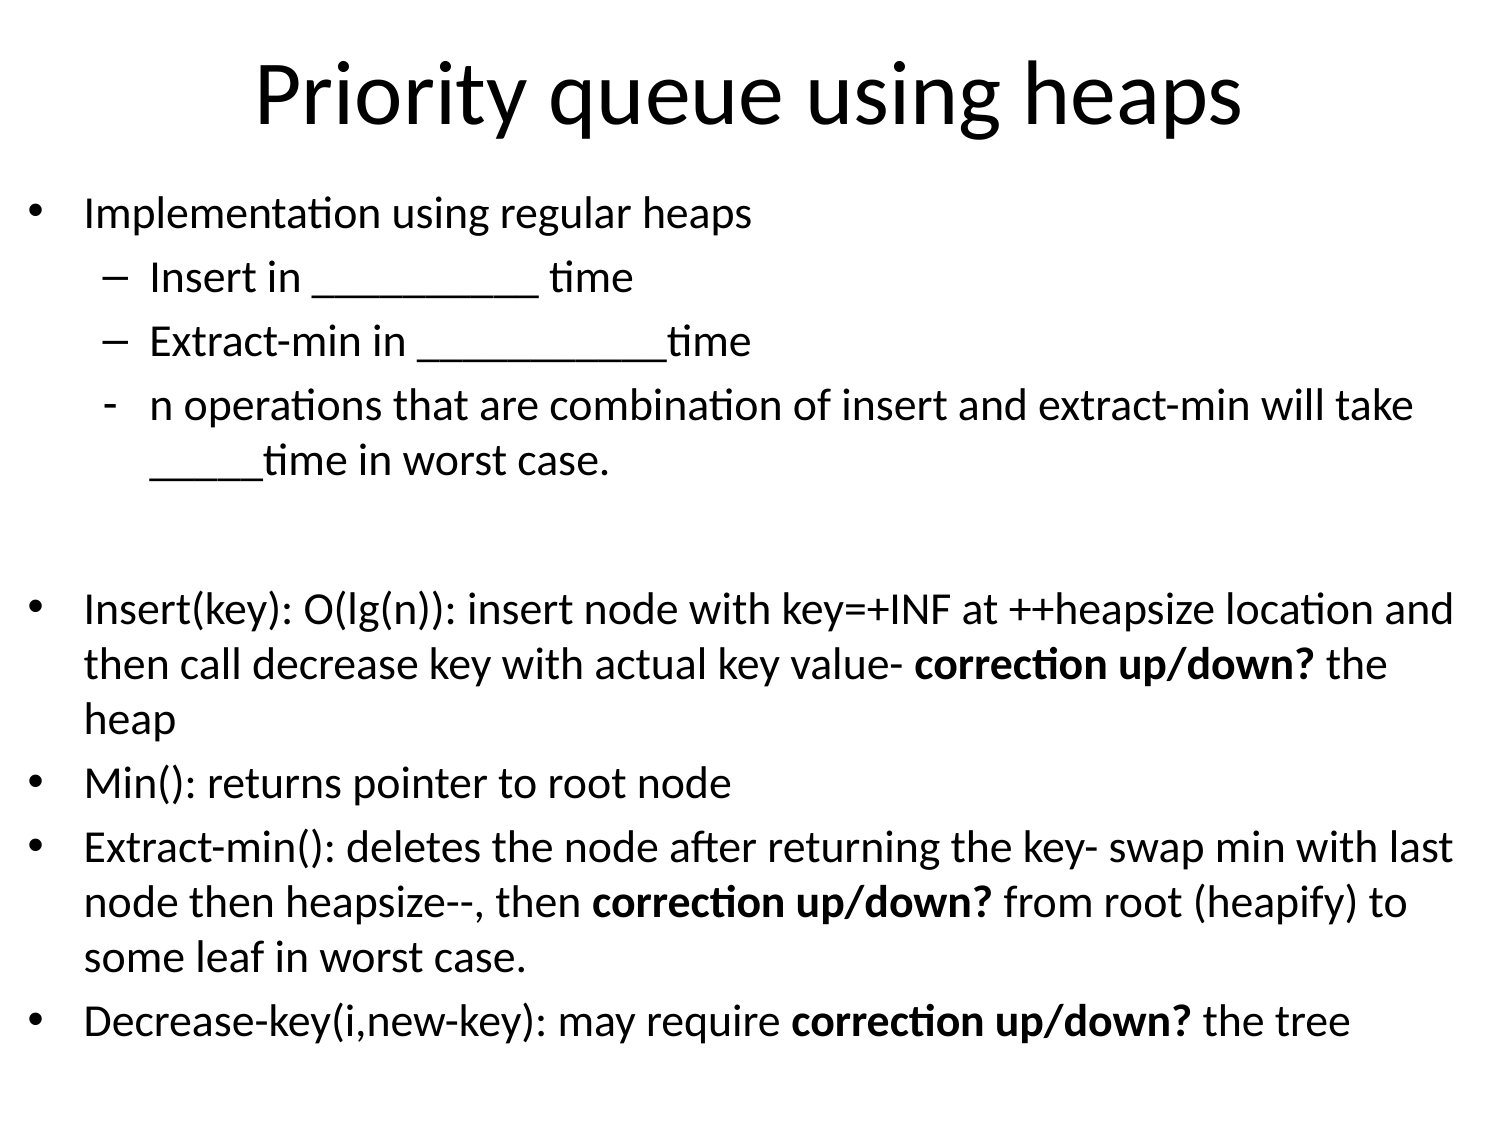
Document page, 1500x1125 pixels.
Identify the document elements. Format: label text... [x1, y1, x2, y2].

title Priority queue using heaps [75, 12, 1425, 163]
list Implementation using regular heaps Insert in __________ time Extract-min in ___________time n operations that are combination of insert and extract-min will take _____time in worst case. Insert(key): O(lg(n)): insert node with key=+INF at ++heapsize location and then call decrease key with actual key value- correction up/down? the heap Min(): returns pointer to root node Extract-min(): deletes the node after returning the key- swap min with last node then heapsize--, then correction up/down? from root (heapify) to some leaf in worst case. Decrease-key(i,new-key): may require correction up/down? the tree [12, 174, 1475, 1125]
